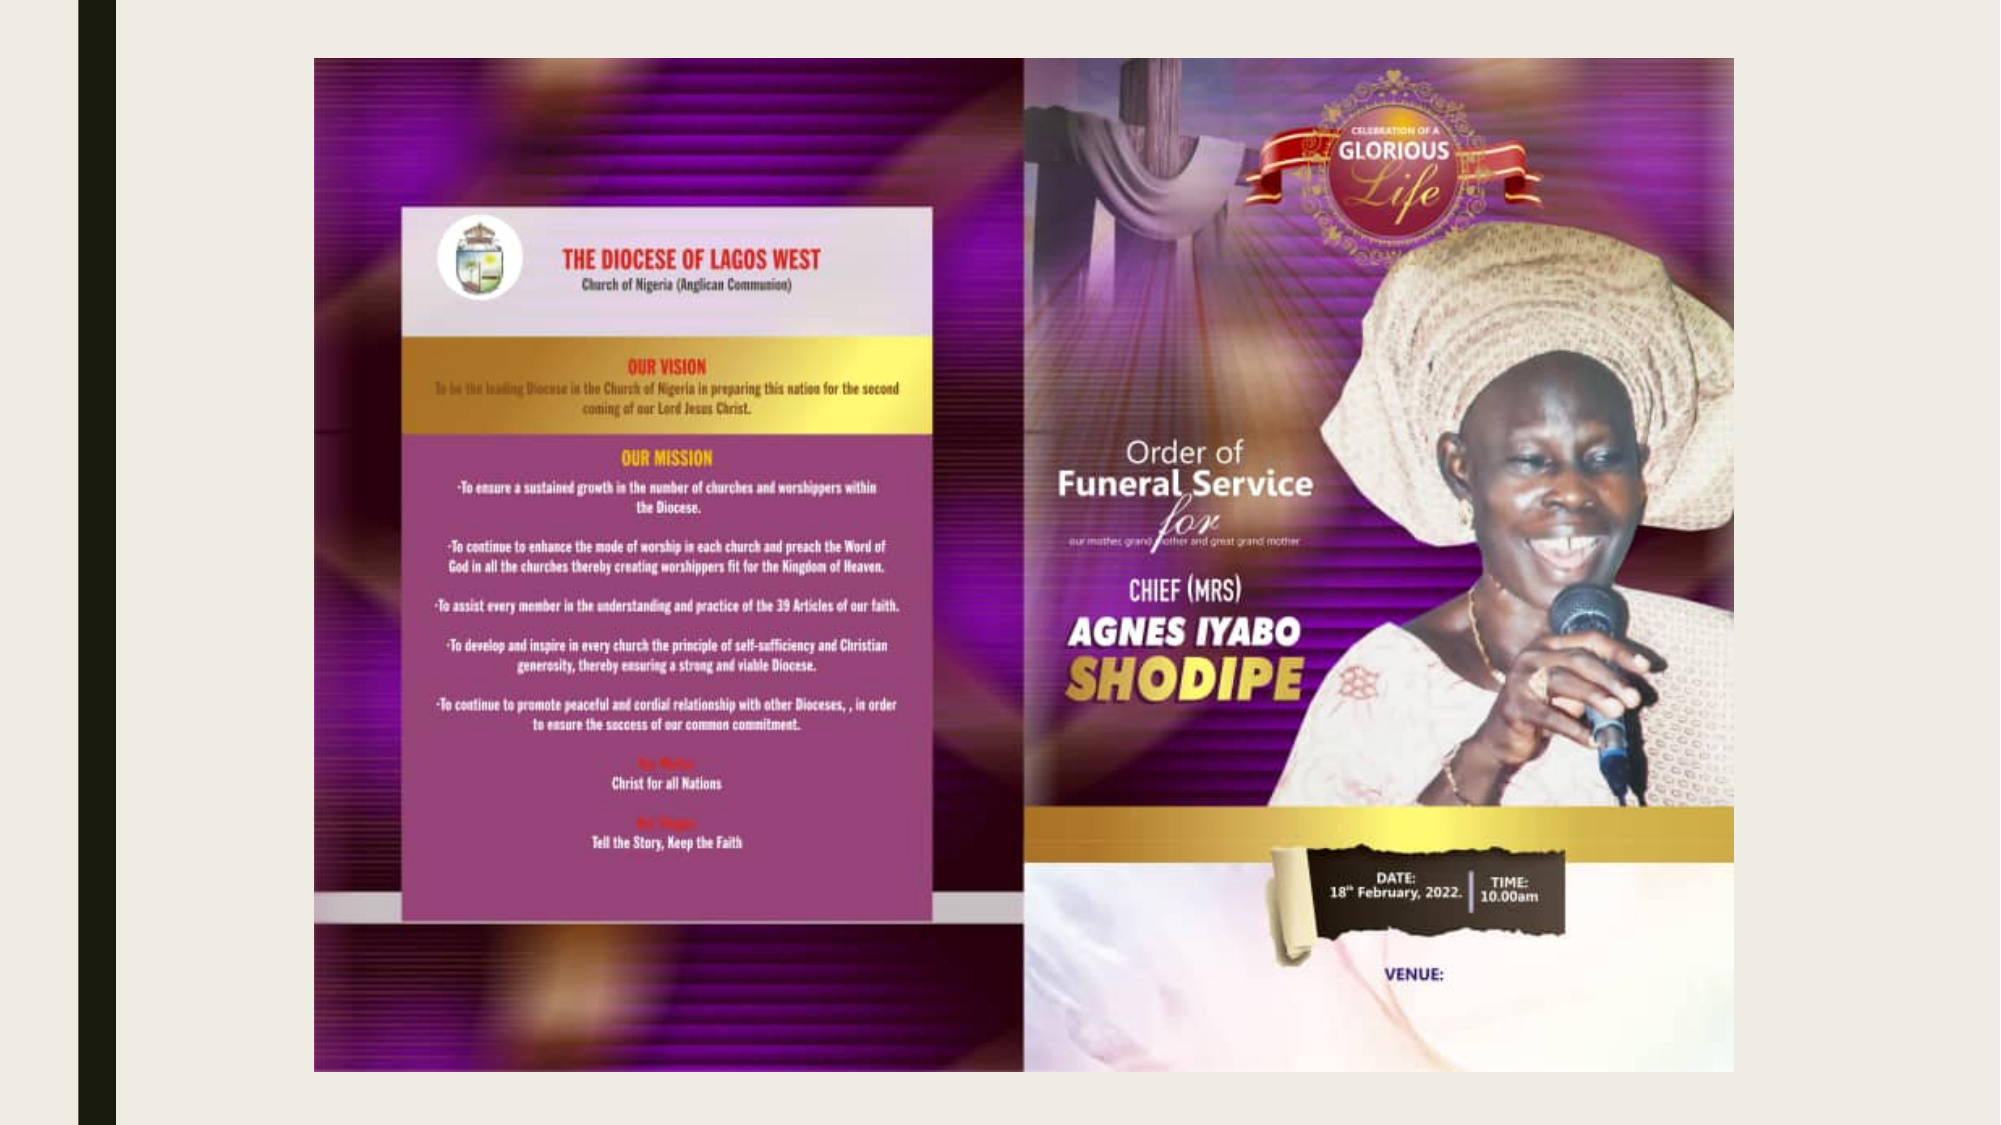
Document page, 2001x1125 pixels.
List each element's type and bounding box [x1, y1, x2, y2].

list [314, 58, 1734, 1072]
